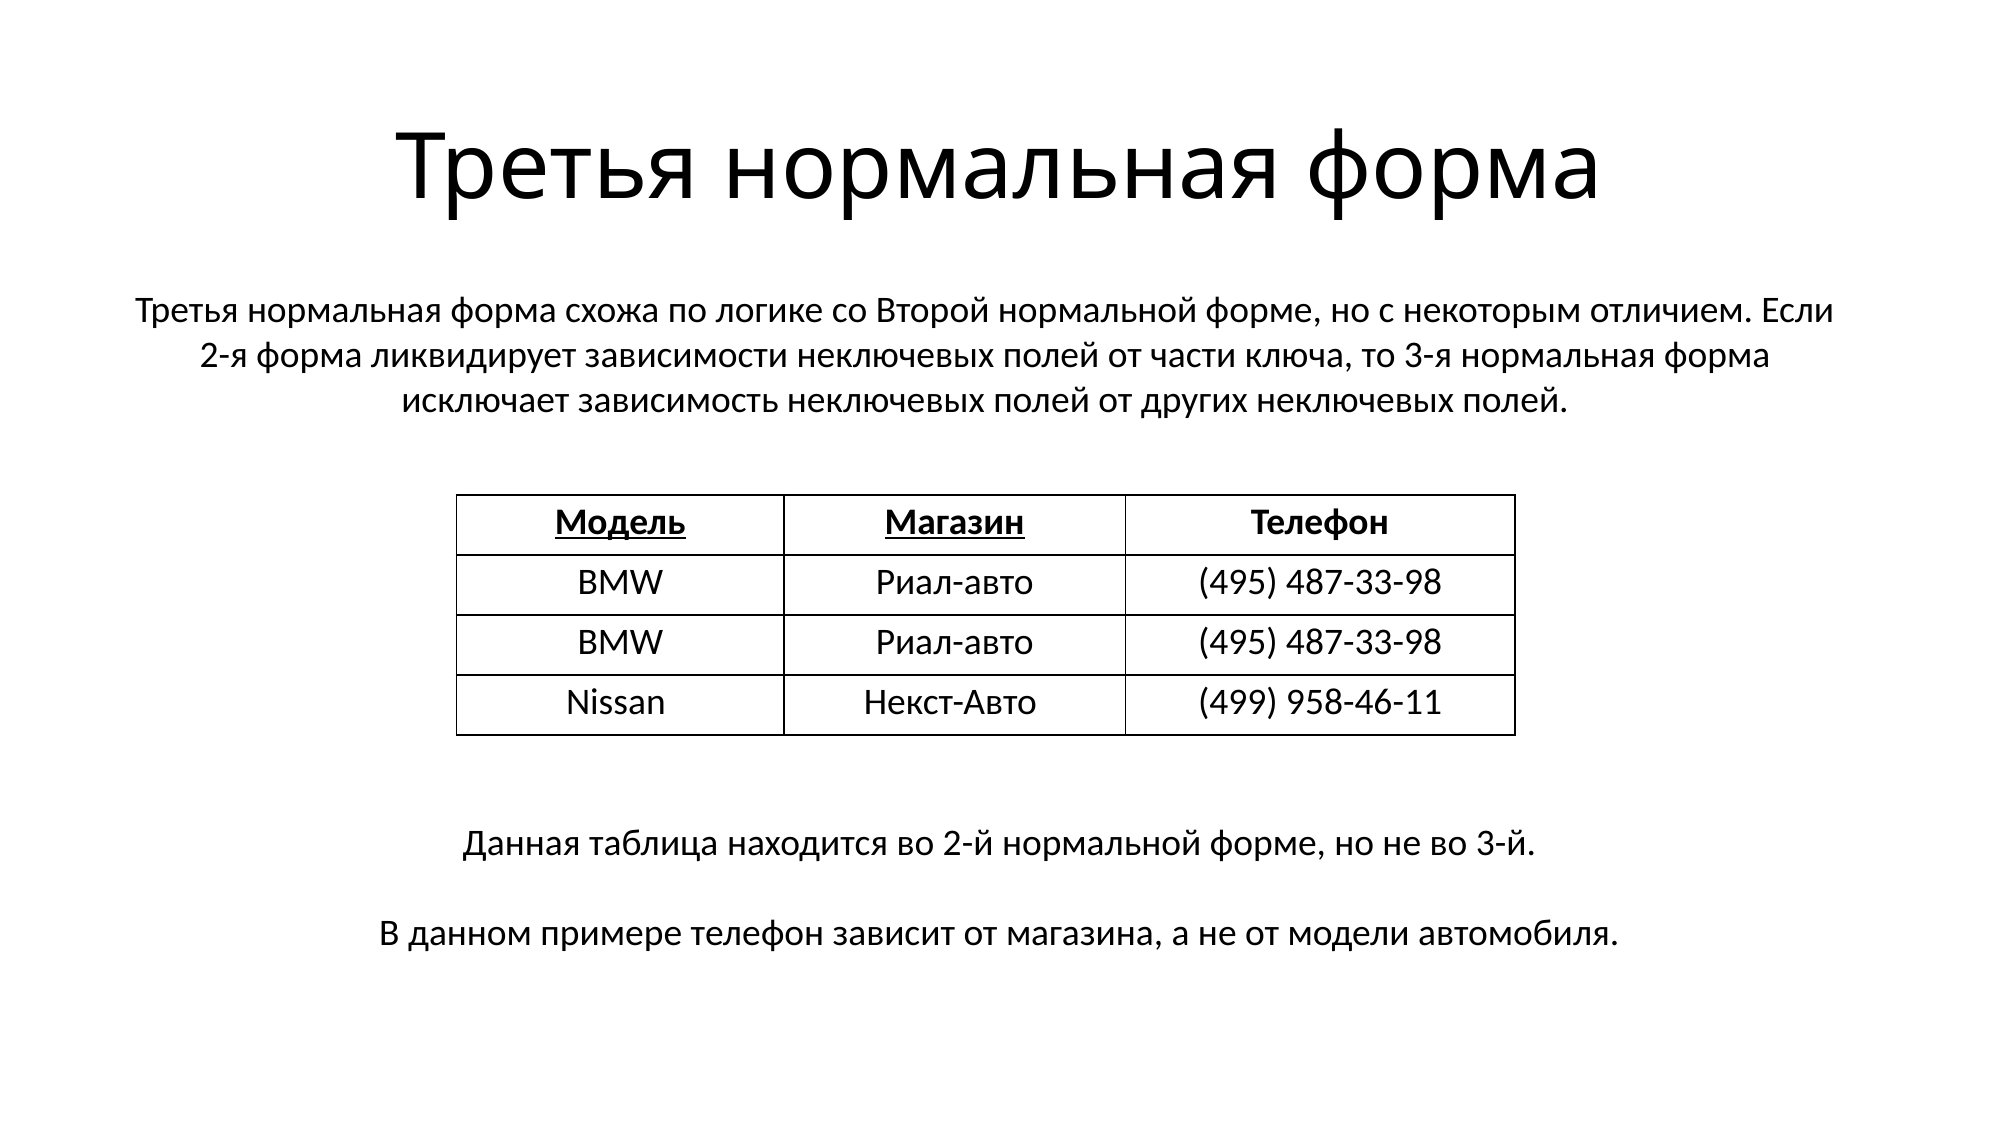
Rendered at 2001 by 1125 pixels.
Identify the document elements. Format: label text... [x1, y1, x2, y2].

table_cell BMW [457, 556, 783, 614]
table_cell Nissan [457, 676, 783, 734]
table_header Телефон [1126, 496, 1514, 554]
title Третья нормальная форма [137, 59, 1863, 277]
table_cell BMW [457, 616, 783, 674]
table_cell Некст-Авто [785, 676, 1125, 734]
text_box Данная таблица находится во 2-й нормальной форме, но не во 3-й. В данном примере телефон зависит от магазина, а не от модели автомобиля. [190, 810, 1810, 961]
table_cell (499) 958-46-11 [1126, 676, 1514, 734]
table_header Модель [457, 496, 783, 554]
table_cell (495) 487-33-98 [1126, 556, 1514, 614]
table_cell (495) 487-33-98 [1126, 616, 1514, 674]
table_cell Риал-авто [785, 556, 1125, 614]
text_box Третья нормальная форма схожа по логике со Второй нормальной форме, но с некоторым отличием. Если 2-я форма ликвидирует зависимости неключевых полей от части ключа, то 3-я нормальная форма исключает зависимость неключевых полей от других неключевых полей. [108, 277, 1863, 427]
table_cell Риал-авто [785, 616, 1125, 674]
table_header Магазин [785, 496, 1125, 554]
